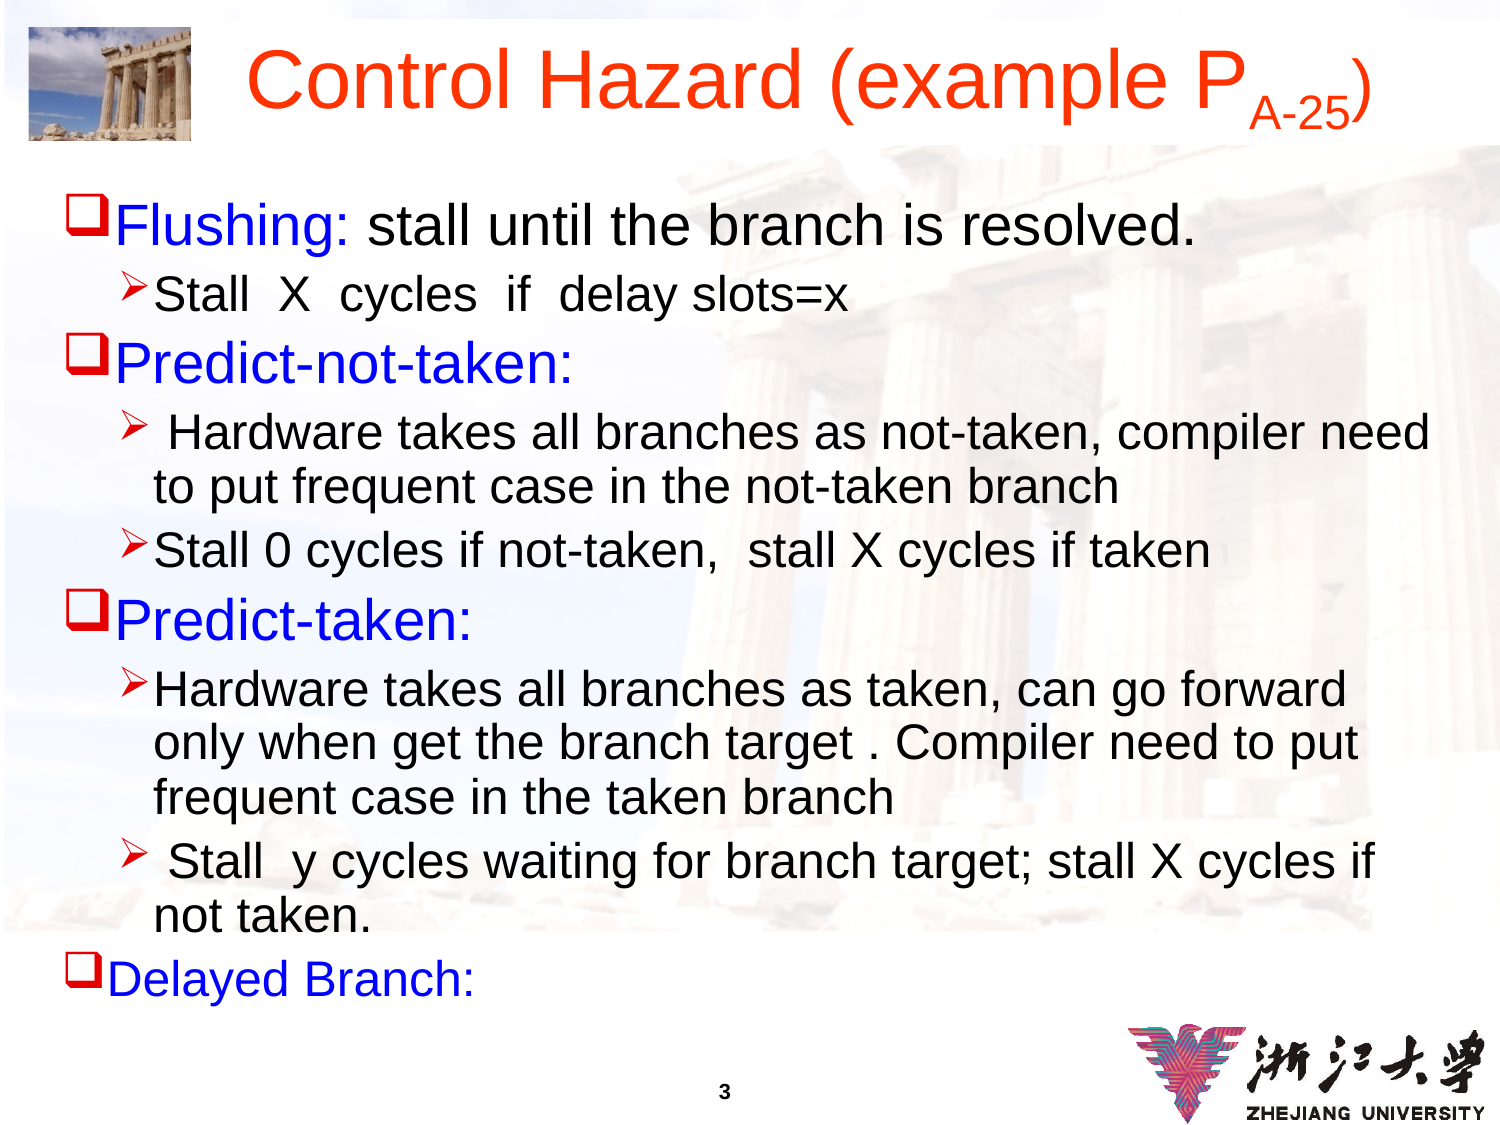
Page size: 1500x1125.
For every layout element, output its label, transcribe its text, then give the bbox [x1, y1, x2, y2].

title Control Hazard (example PA-25) [230, 19, 1500, 145]
list Flushing: stall until the branch is resolved. Stall X cycles if delay slots=x Predict-not-taken: Hardware takes all branches as not-taken, compiler need to put frequent case in the not-taken branch Stall 0 cycles if not-taken, stall X cycles if taken Predict-taken: Hardware takes all branches as taken, can go forward only when get the branch target . Compiler need to put frequent case in the taken branch Stall y cycles waiting for branch target; stall X cycles if not taken. Delayed Branch: [46, 187, 1450, 1015]
picture [0, 0, 1500, 1125]
